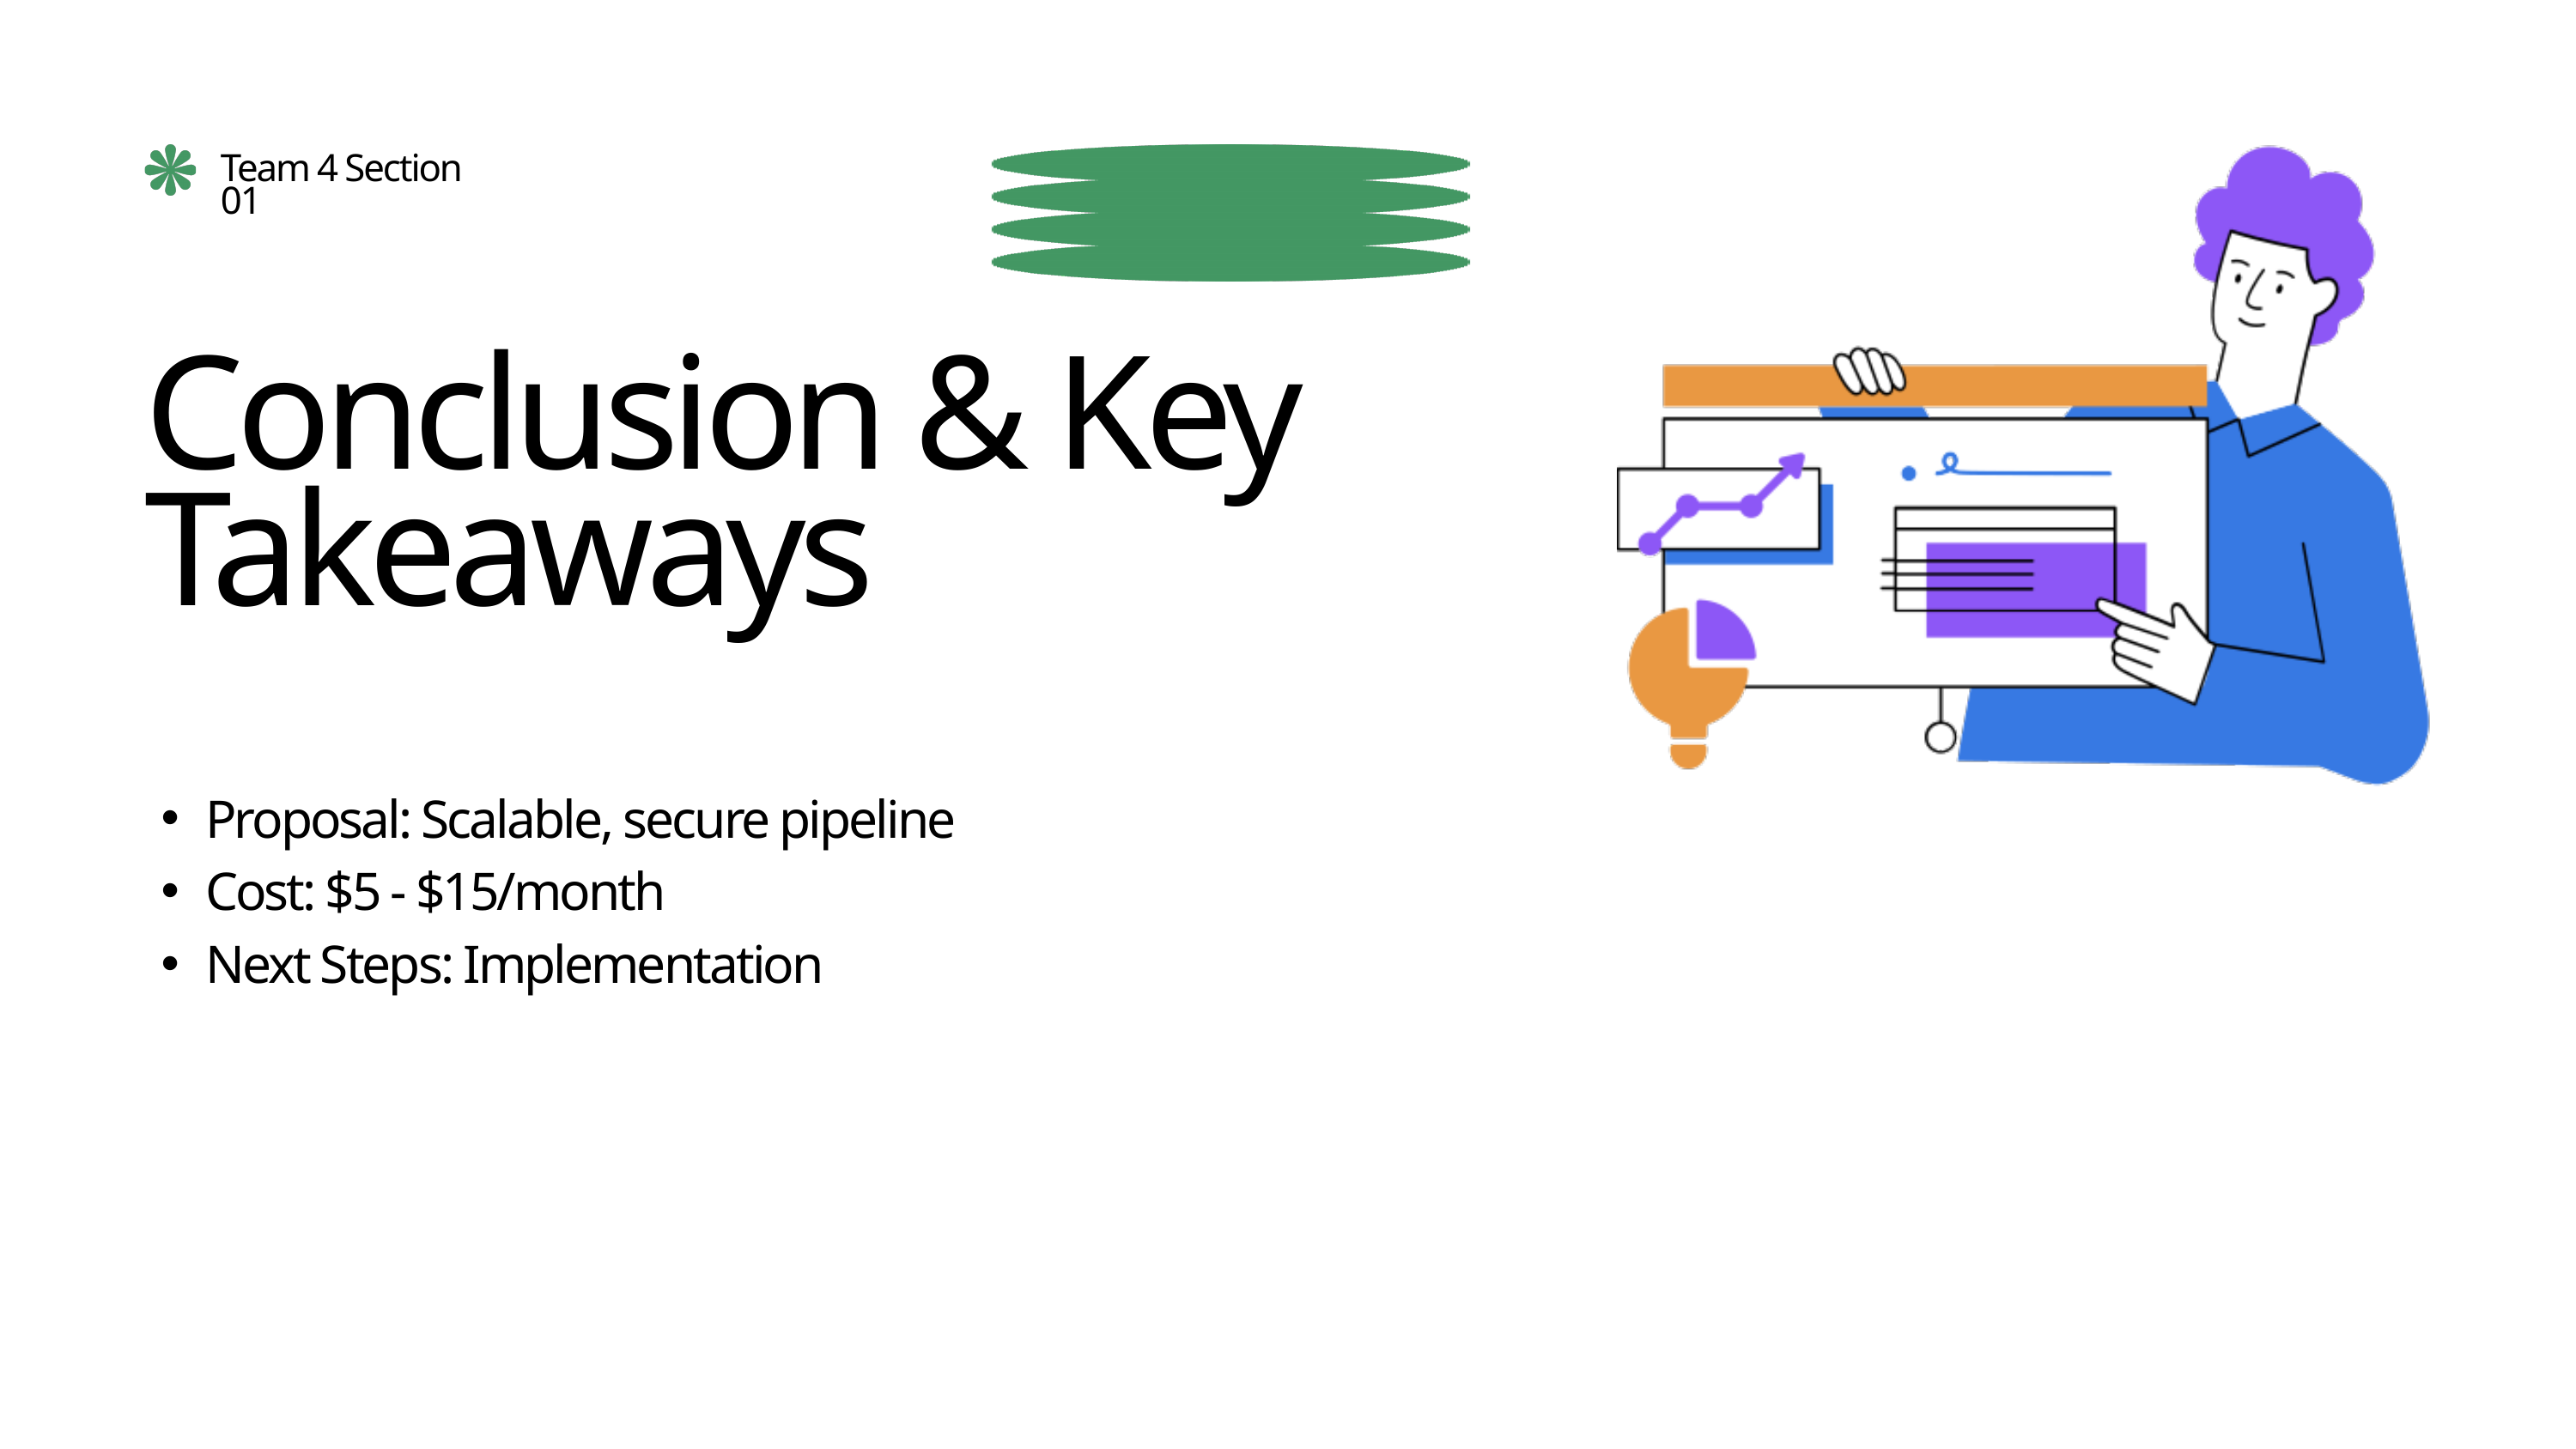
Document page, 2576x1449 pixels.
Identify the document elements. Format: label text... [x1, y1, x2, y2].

text_box [144, 144, 197, 197]
text_box [1617, 144, 2432, 786]
text_box Team 4 Section 01 [220, 155, 507, 255]
text_box Conclusion & Key Takeaways [144, 363, 1339, 638]
text_box [991, 144, 1471, 282]
text_box Proposal: Scalable, secure pipeline Cost: $5 - $15/month Next Steps: Implementation [117, 703, 1601, 1066]
